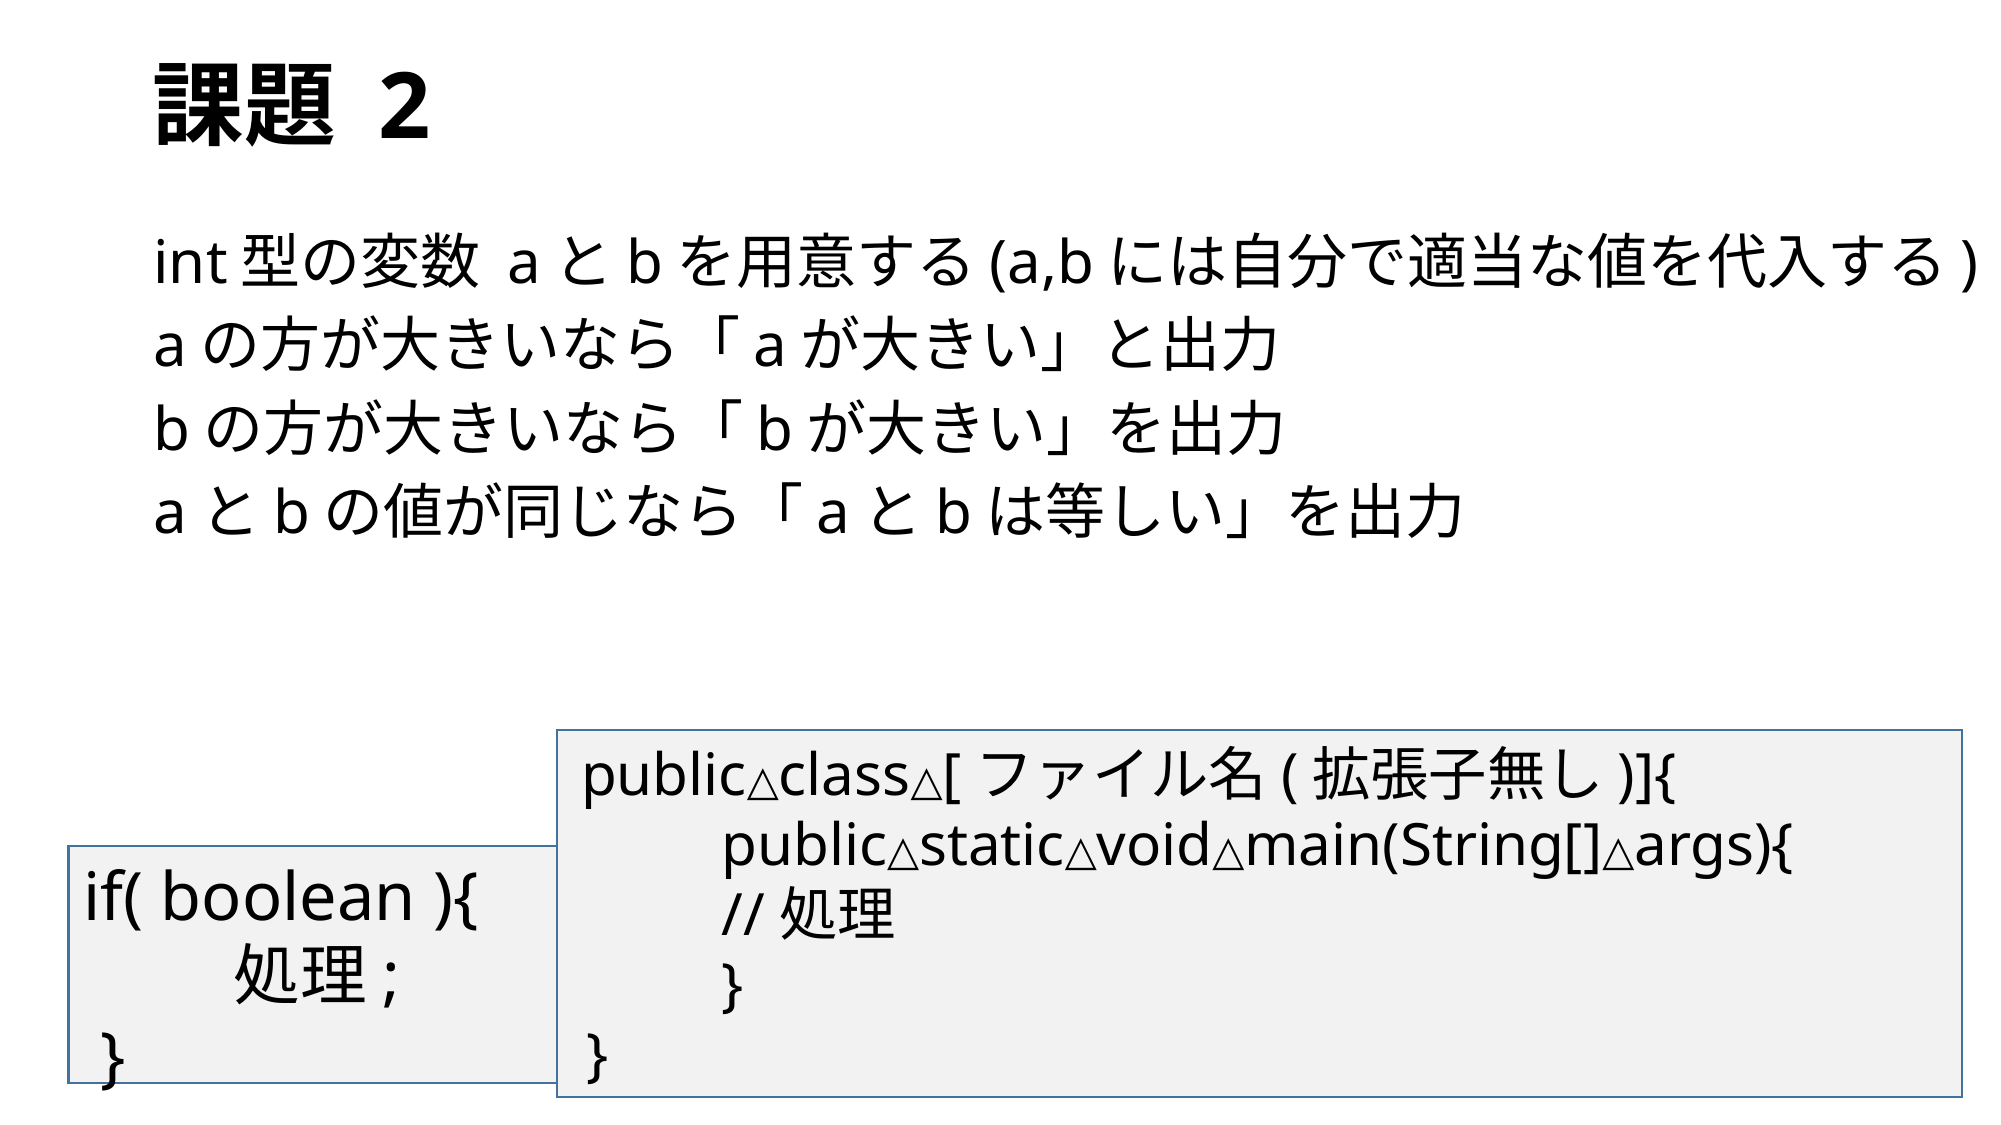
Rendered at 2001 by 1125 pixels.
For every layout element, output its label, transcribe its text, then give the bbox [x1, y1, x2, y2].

text_box public△class△[ファイル名(拡張子無し)]{ public△static△void△main(String[]△args){ //処理 } } [556, 729, 1963, 1098]
title 課題 2 [137, 0, 1863, 218]
list int型の変数 aとbを用意する(a,bには自分で適当な値を代入する) aの方が大きいなら「aが大きい」と出力 bの方が大きいなら「bが大きい」を出力 aとbの値が同じなら「aとbは等しい」を出力 [123, 223, 2000, 582]
text_box if( boolean ){ 処理; } [67, 845, 556, 1084]
